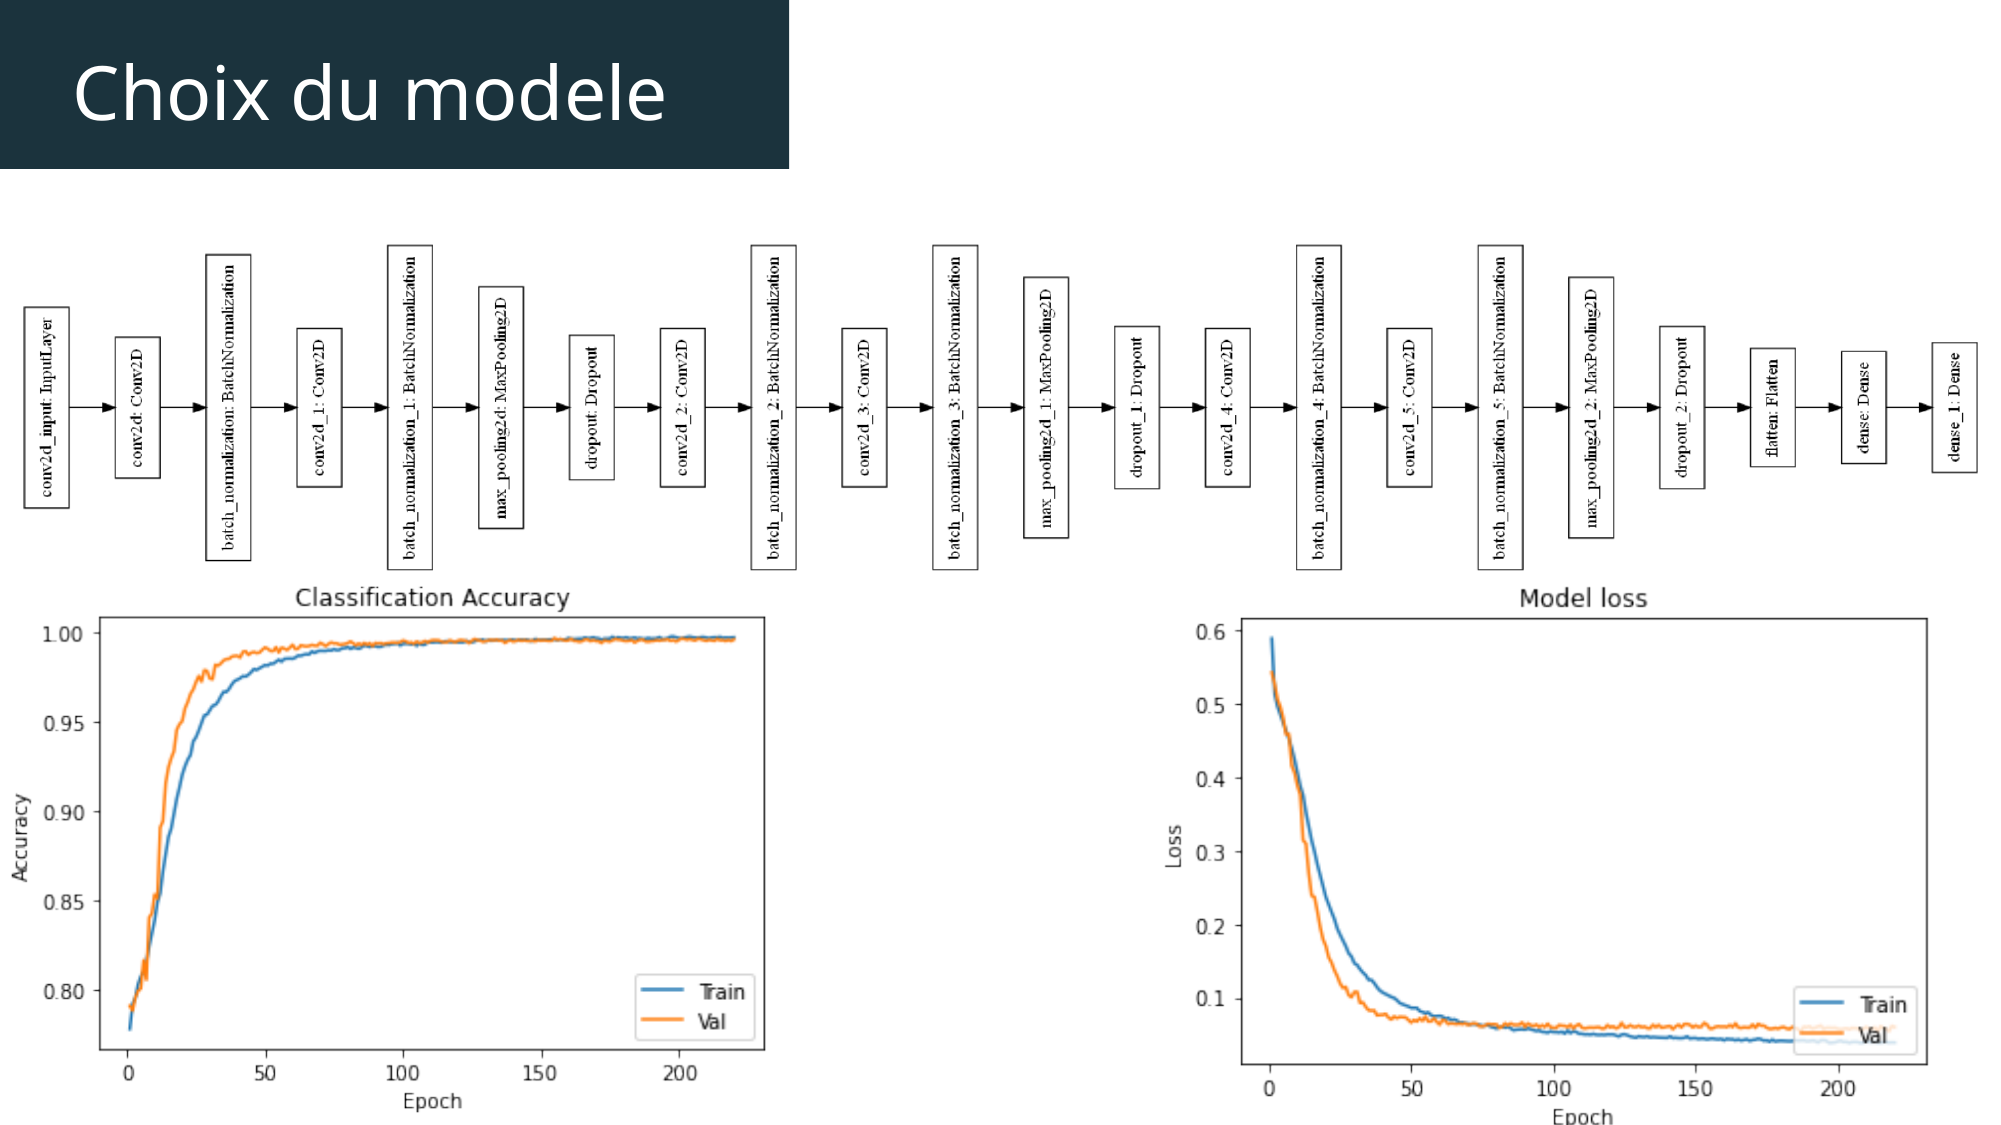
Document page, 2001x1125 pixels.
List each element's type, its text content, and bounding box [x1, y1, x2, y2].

picture [0, 0, 1981, 1125]
text_box [0, 0, 790, 170]
text_box Choix du modele [58, 37, 833, 143]
